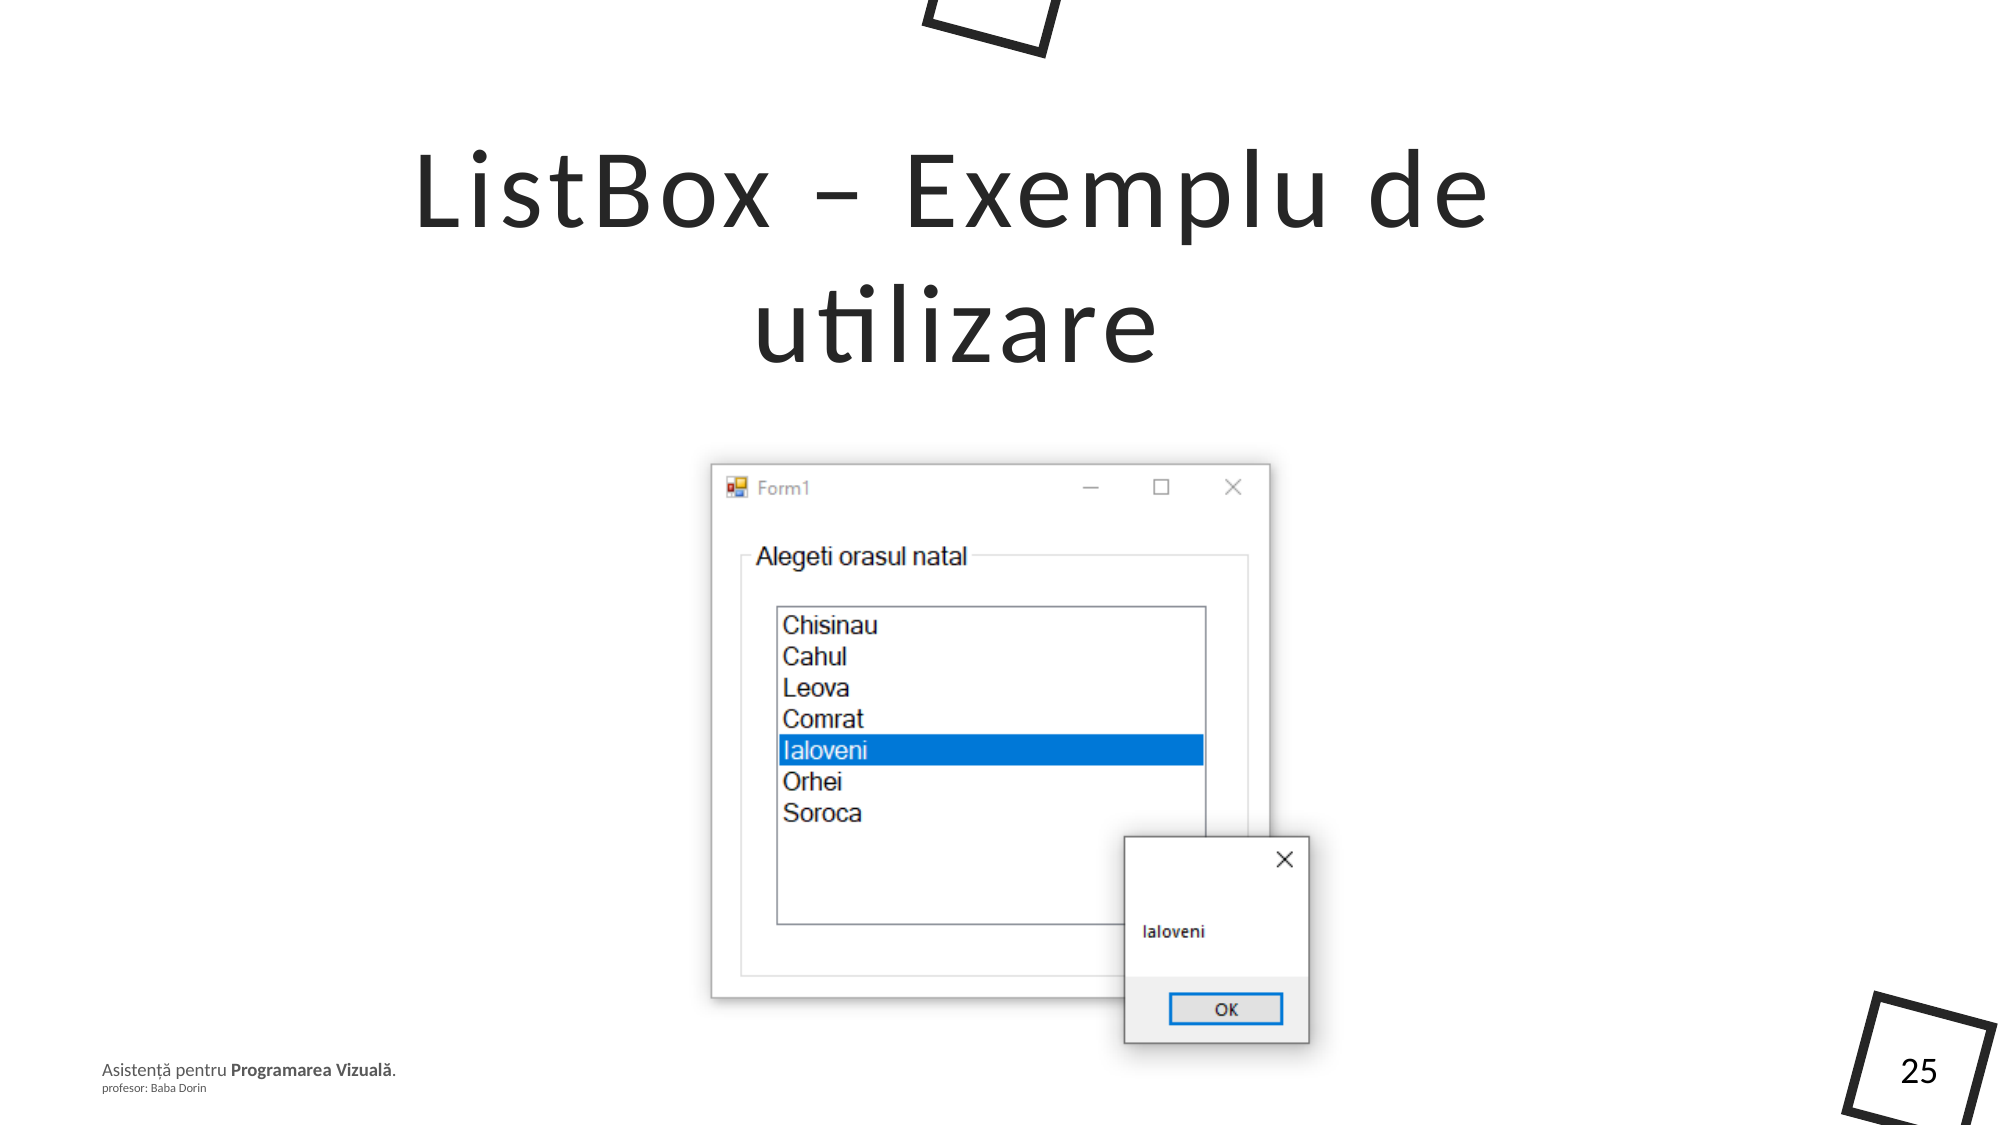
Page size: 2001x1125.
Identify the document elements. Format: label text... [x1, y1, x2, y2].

text_box ListBox – Exemplu de utilizare [332, 107, 1579, 393]
text_box [926, 0, 1058, 55]
picture [678, 434, 1379, 1085]
